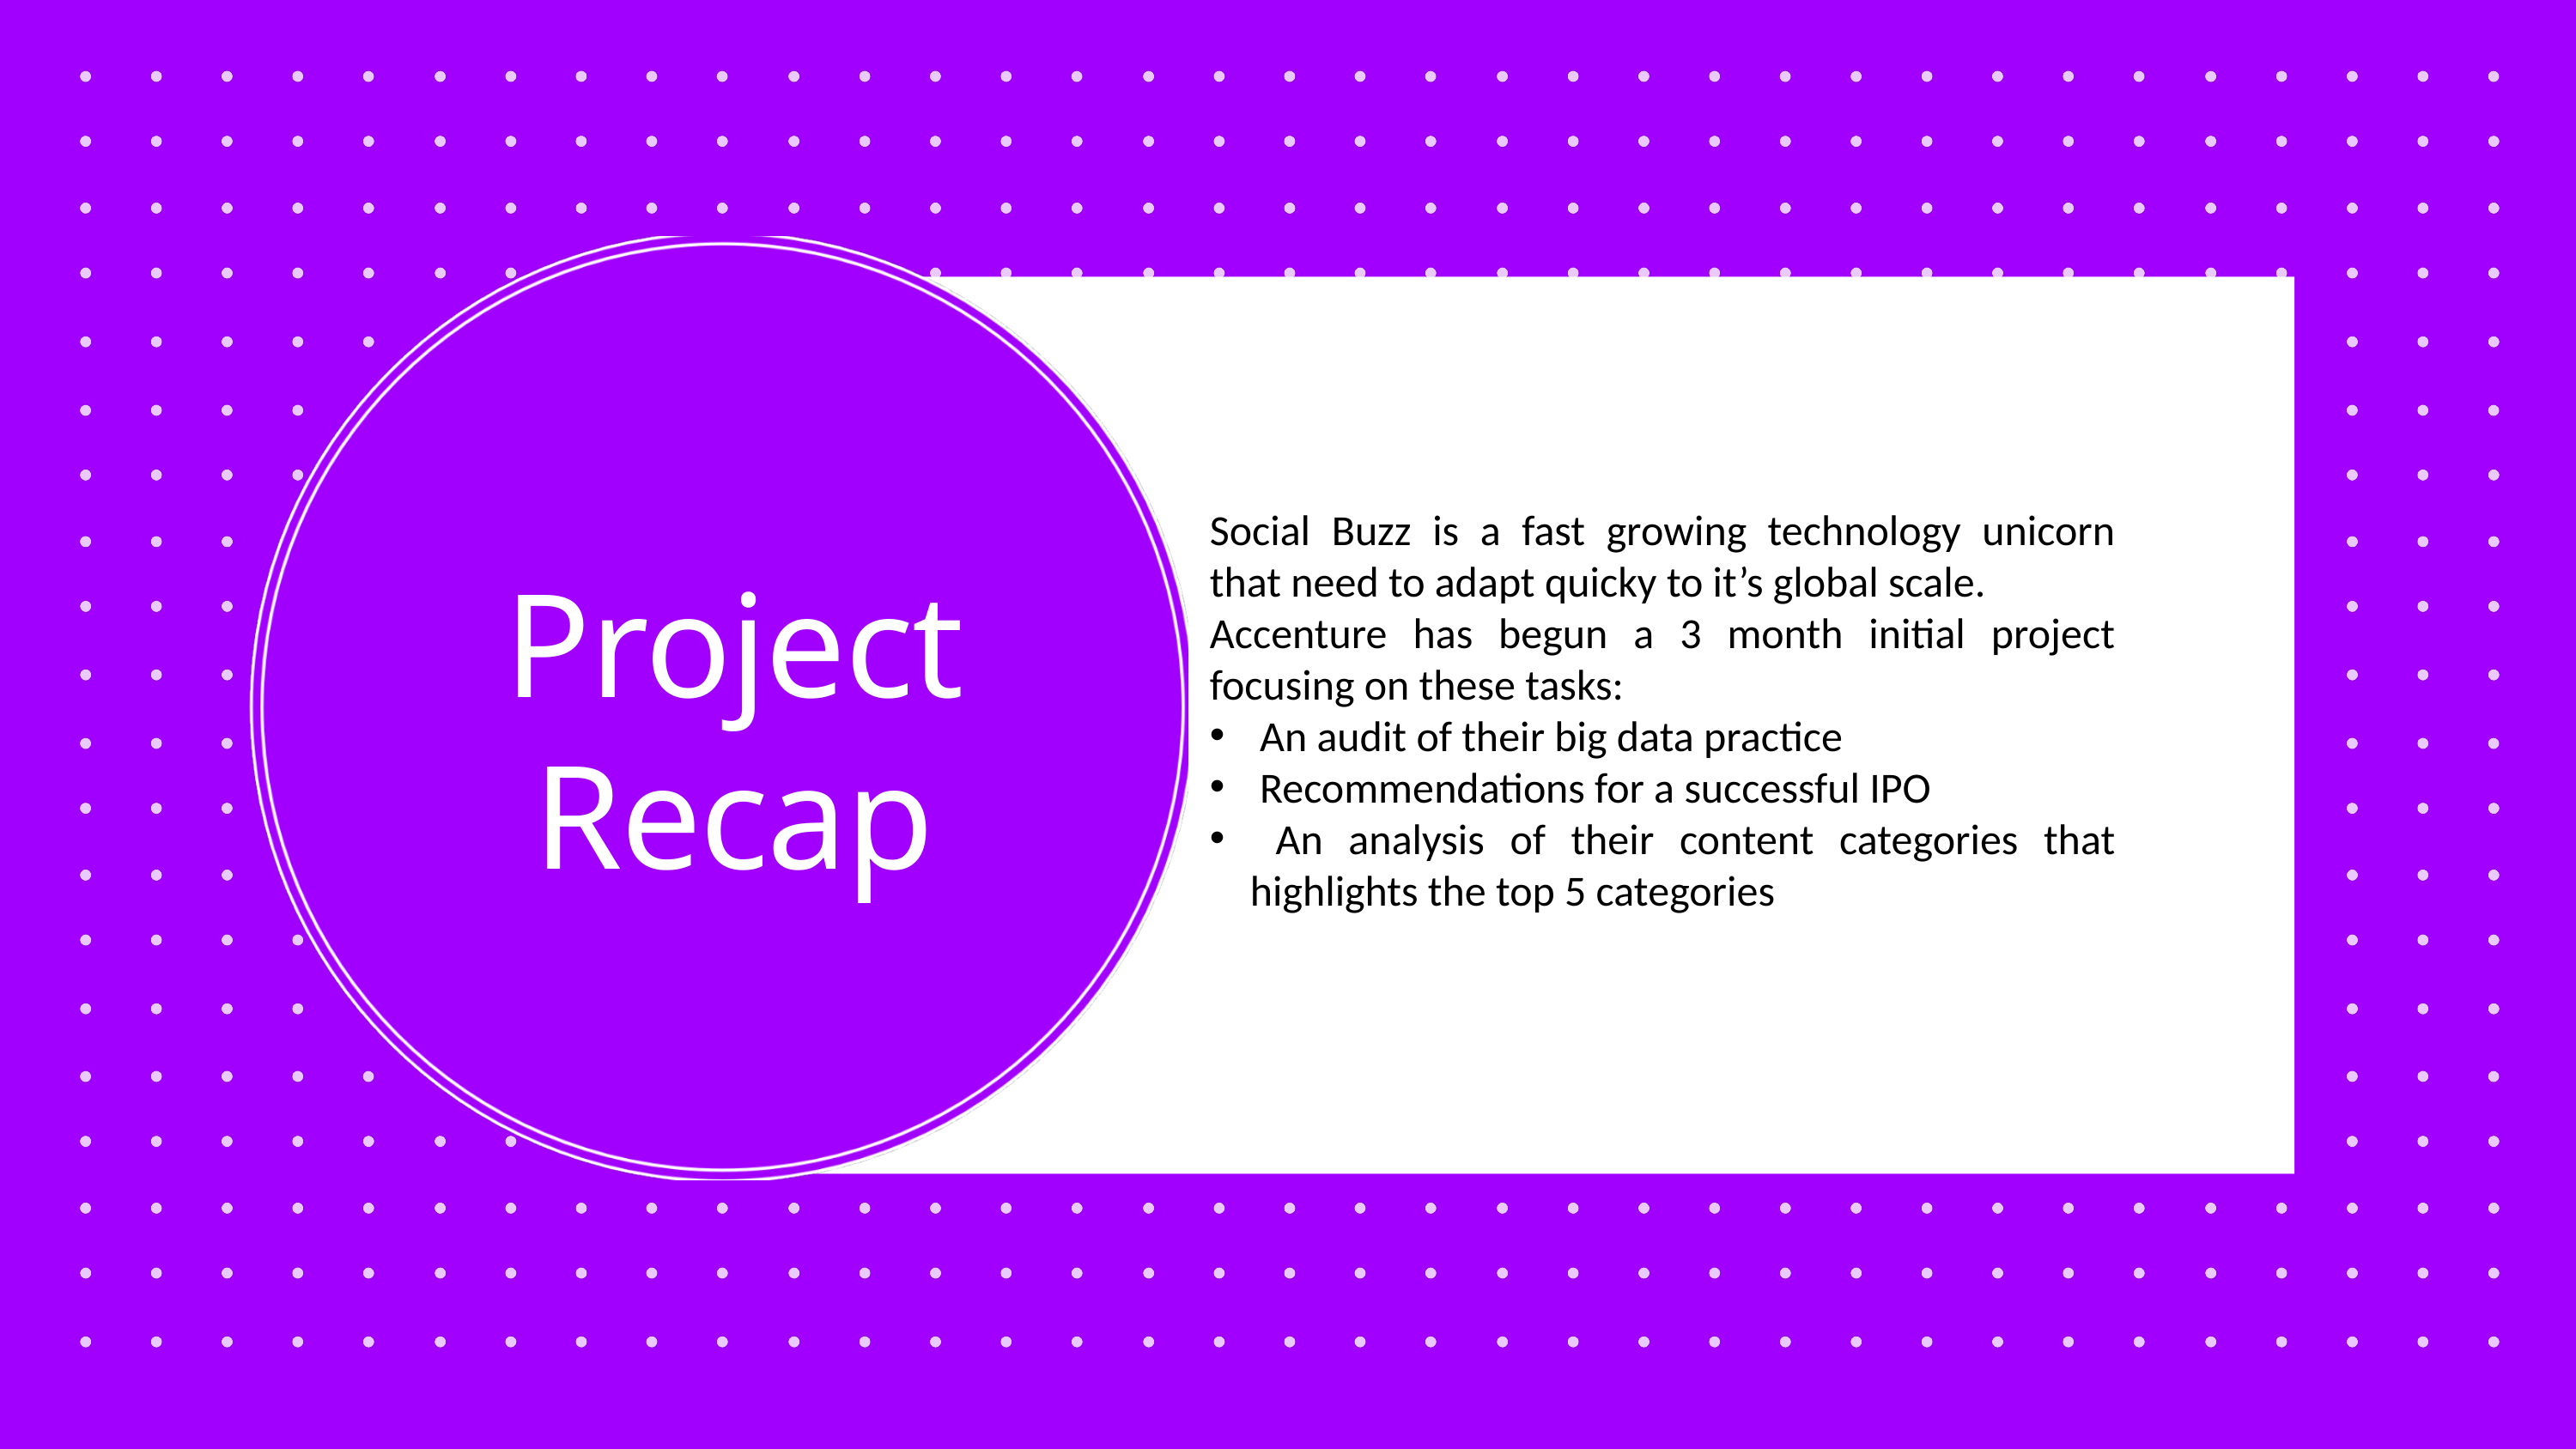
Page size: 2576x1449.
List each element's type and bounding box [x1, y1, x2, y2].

picture [246, 236, 1189, 1180]
text_box [72, 66, 2504, 1351]
